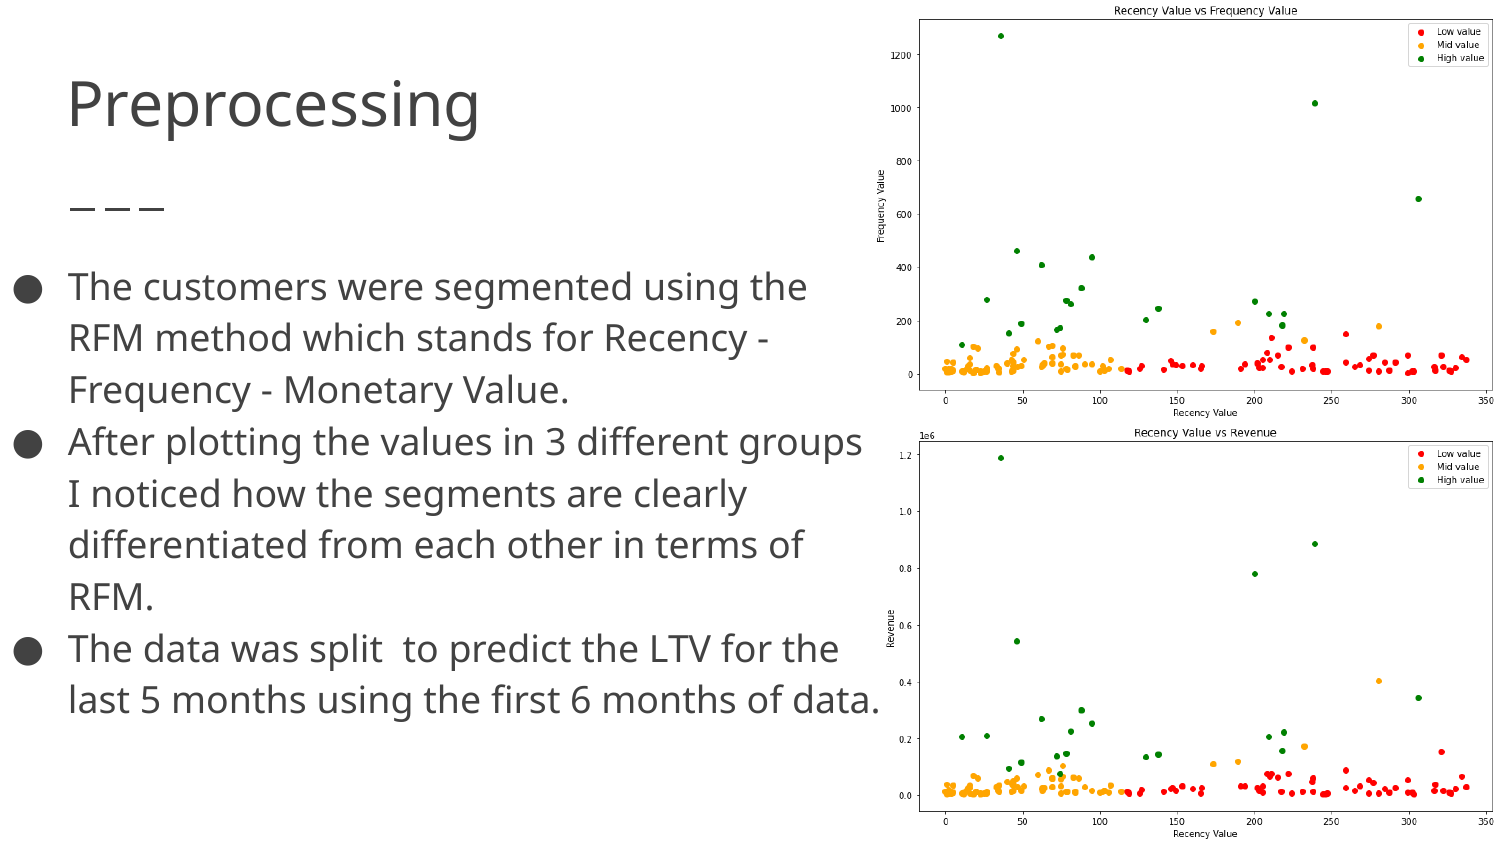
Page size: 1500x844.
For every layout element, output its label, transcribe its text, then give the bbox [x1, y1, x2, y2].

title Preprocessing [51, 33, 750, 155]
picture [871, 0, 1500, 844]
list The customers were segmented using the RFM method which stands for Recency - Frequency - Monetary Value. After plotting the values in 3 different groups I noticed how the segments are clearly differentiated from each other in terms of RFM. The data was split to predict the LTV for the last 5 months using the first 6 months of data. [0, 240, 866, 834]
